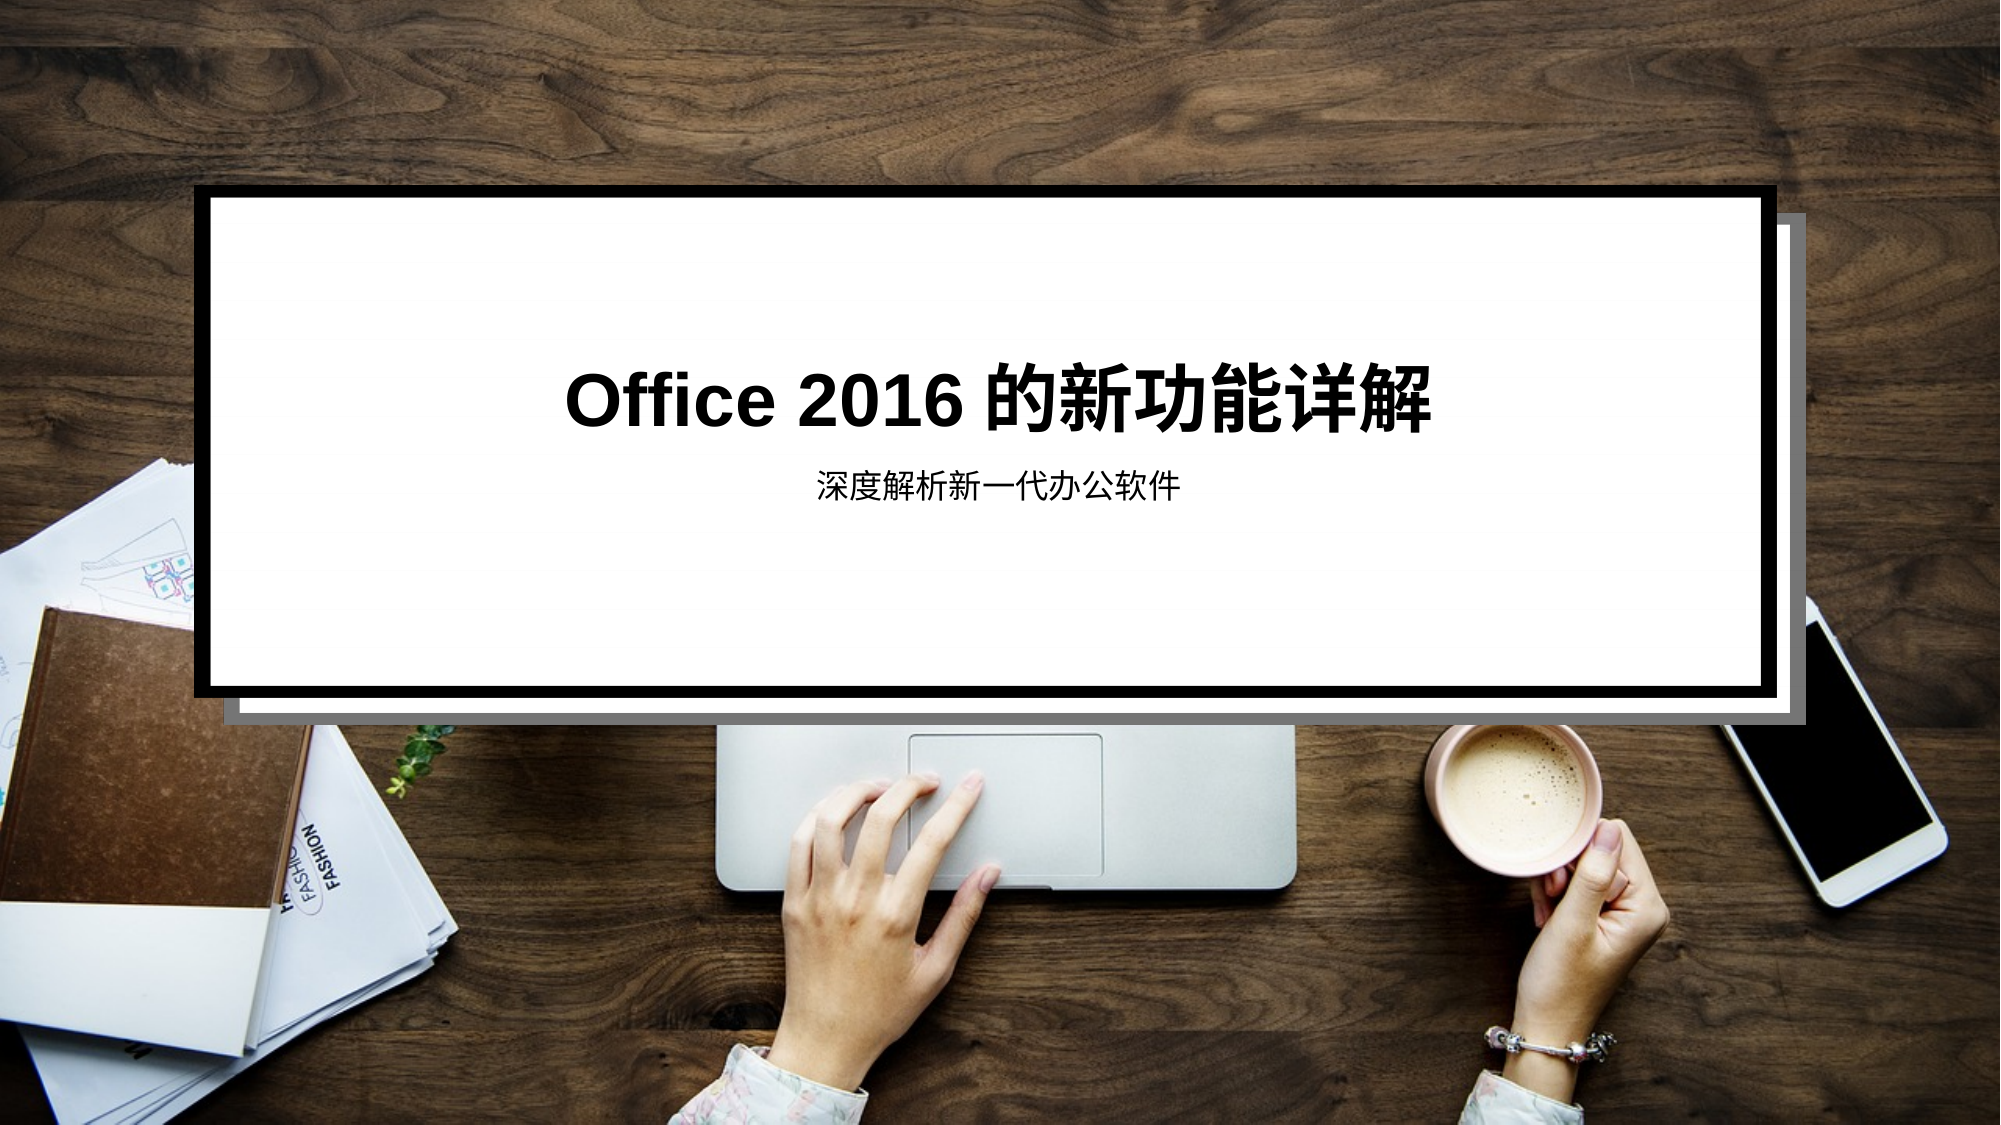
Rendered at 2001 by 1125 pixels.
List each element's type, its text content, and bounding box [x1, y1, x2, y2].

picture [0, 0, 2000, 1125]
title Office 2016的新功能详解 [272, 224, 1725, 450]
list 深度解析新一代办公软件 [272, 450, 1725, 675]
